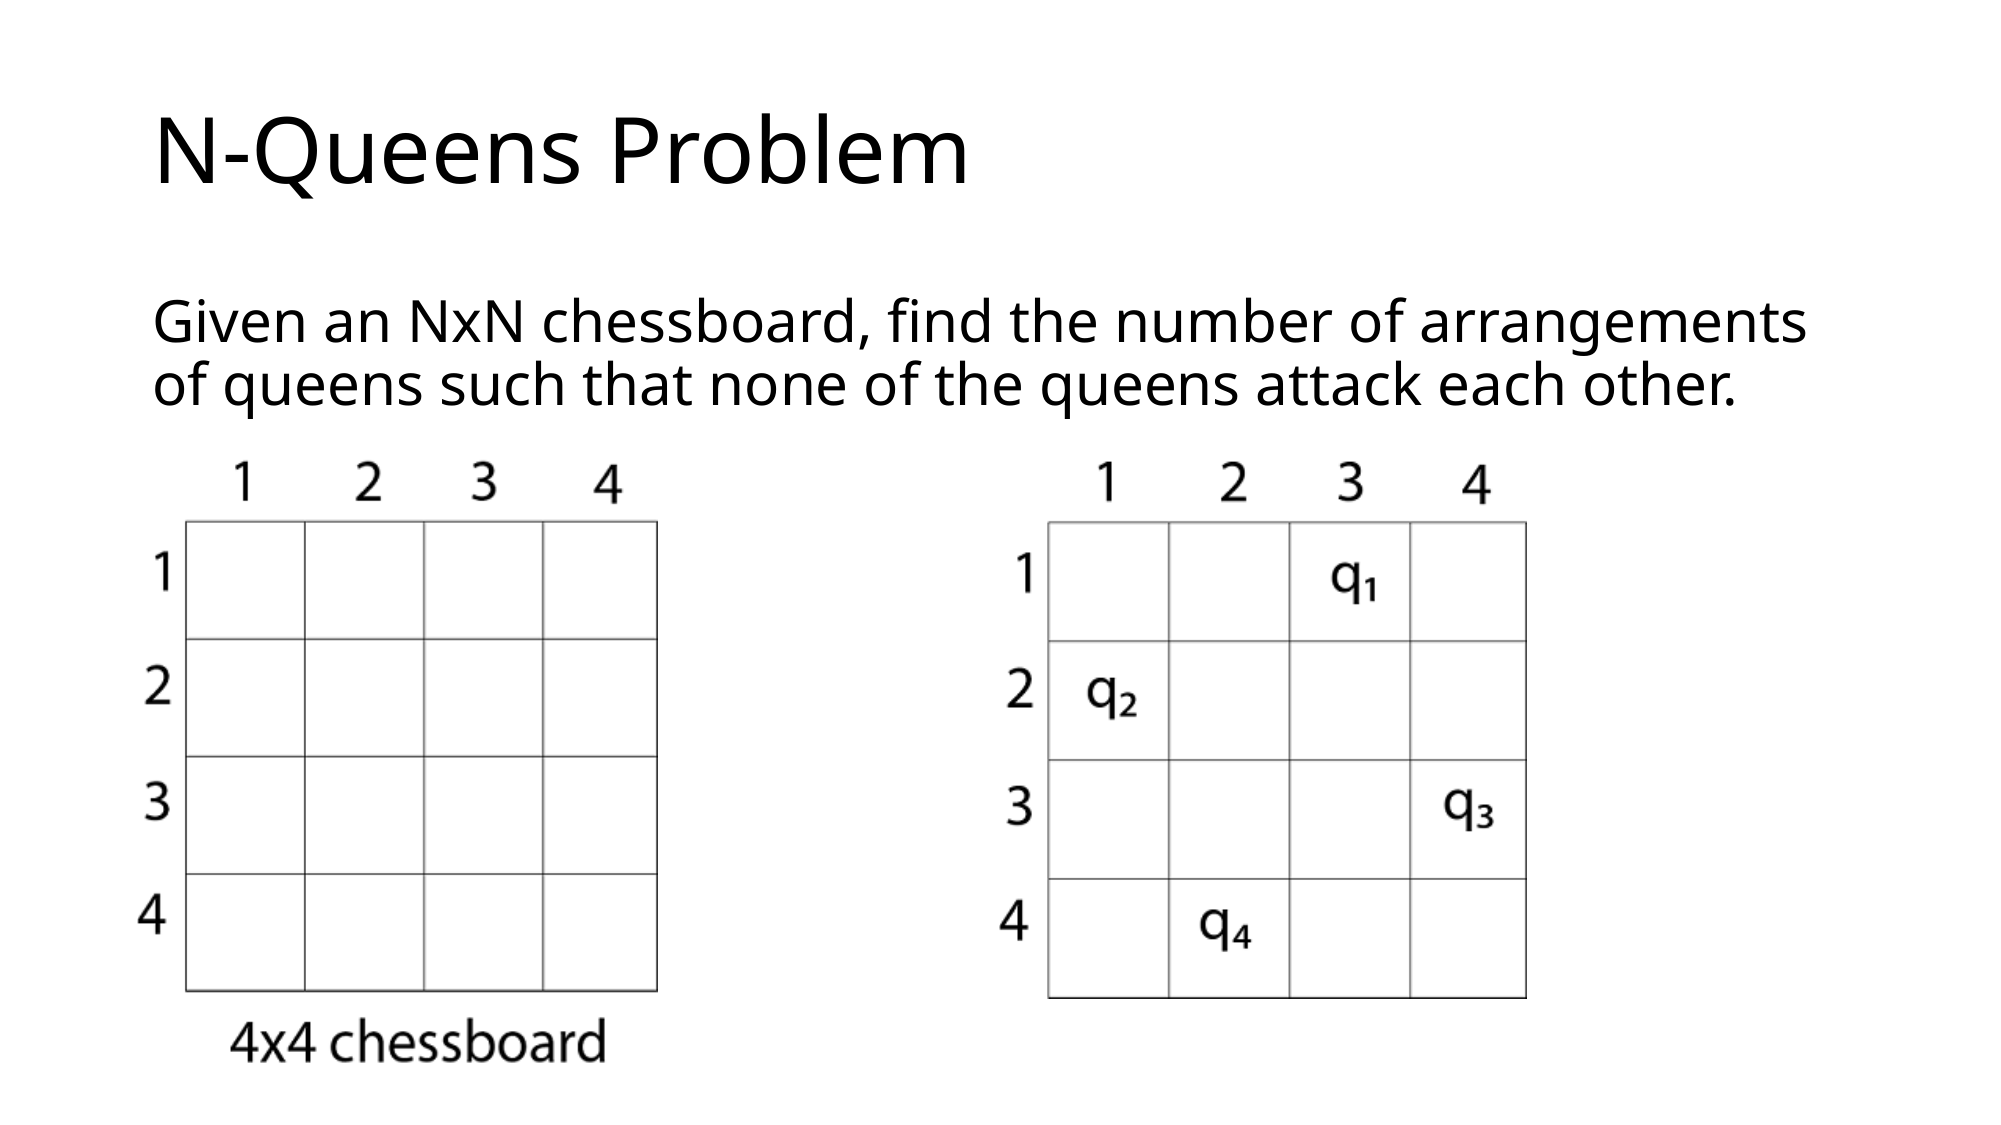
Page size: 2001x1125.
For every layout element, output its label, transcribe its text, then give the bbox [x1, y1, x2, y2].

picture [999, 451, 1527, 999]
list Given an NxN chessboard, find the number of arrangements of queens such that none of the queens attack each other. [137, 284, 1863, 999]
text_box N-Queens Problem [137, 45, 1863, 263]
picture [137, 451, 658, 1077]
